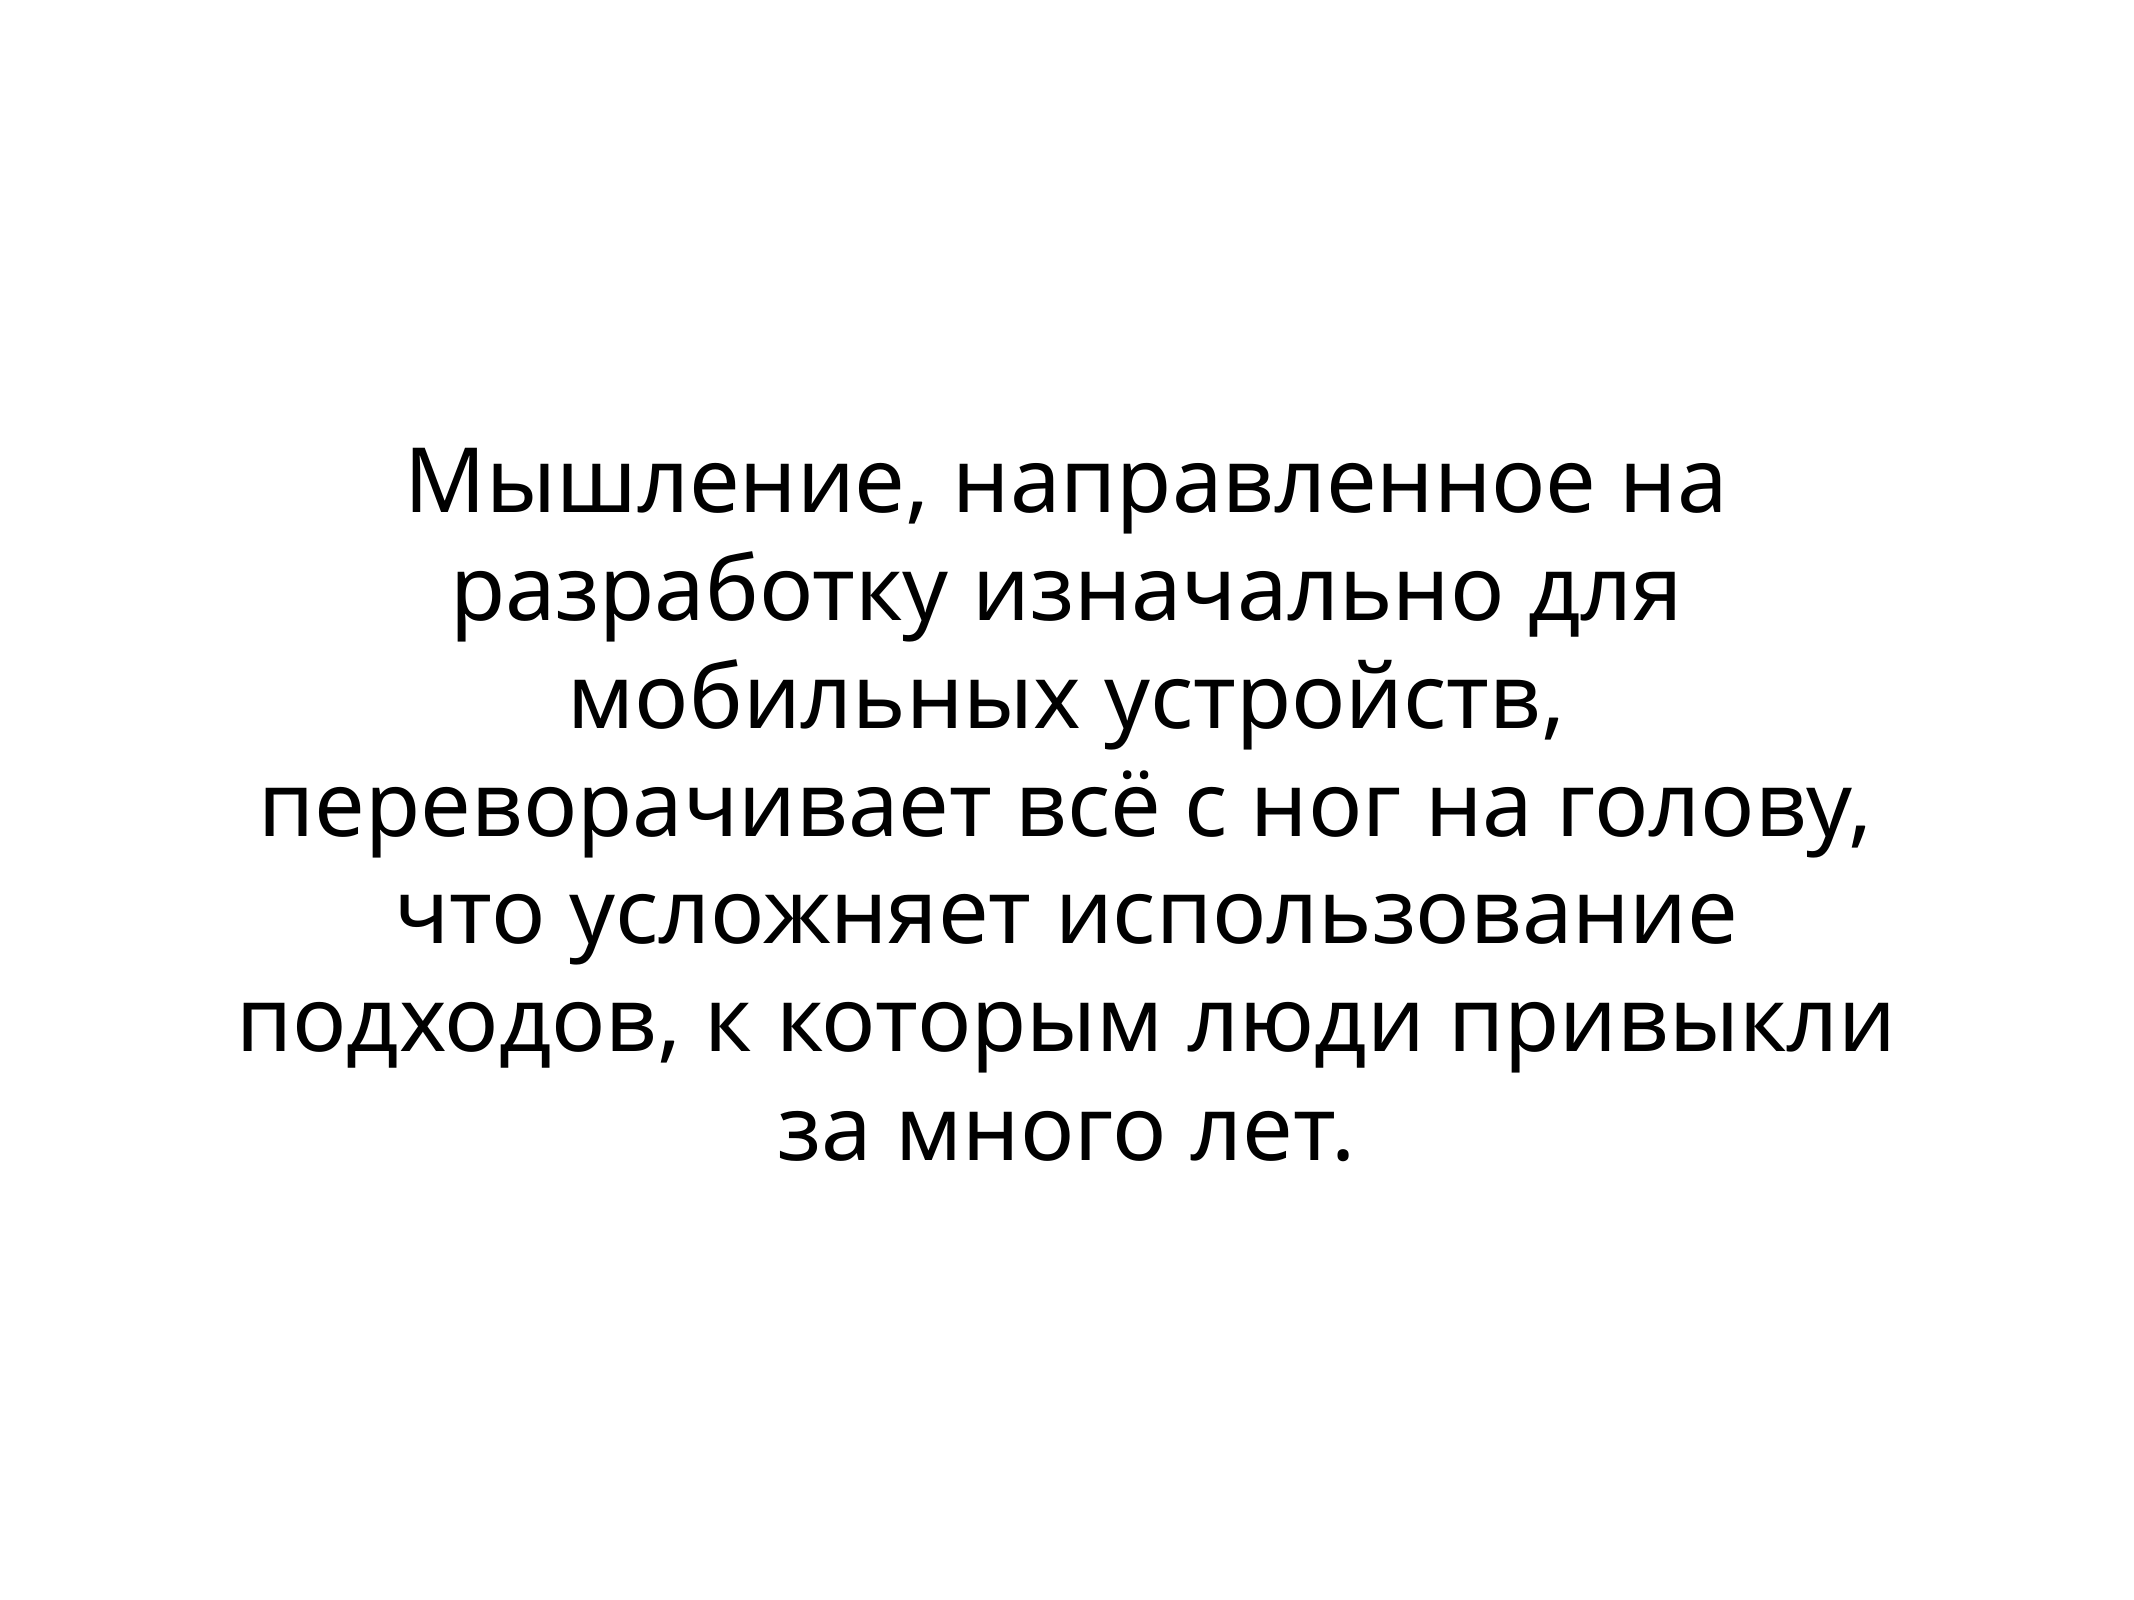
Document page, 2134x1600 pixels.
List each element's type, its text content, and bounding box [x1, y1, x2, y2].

title Мышление, направленное на разработку изначально для мобильных устройств, переворачивает всё с ног на голову, что усложняет использование подходов, к которым люди привыкли за много лет. [207, 498, 1926, 1102]
